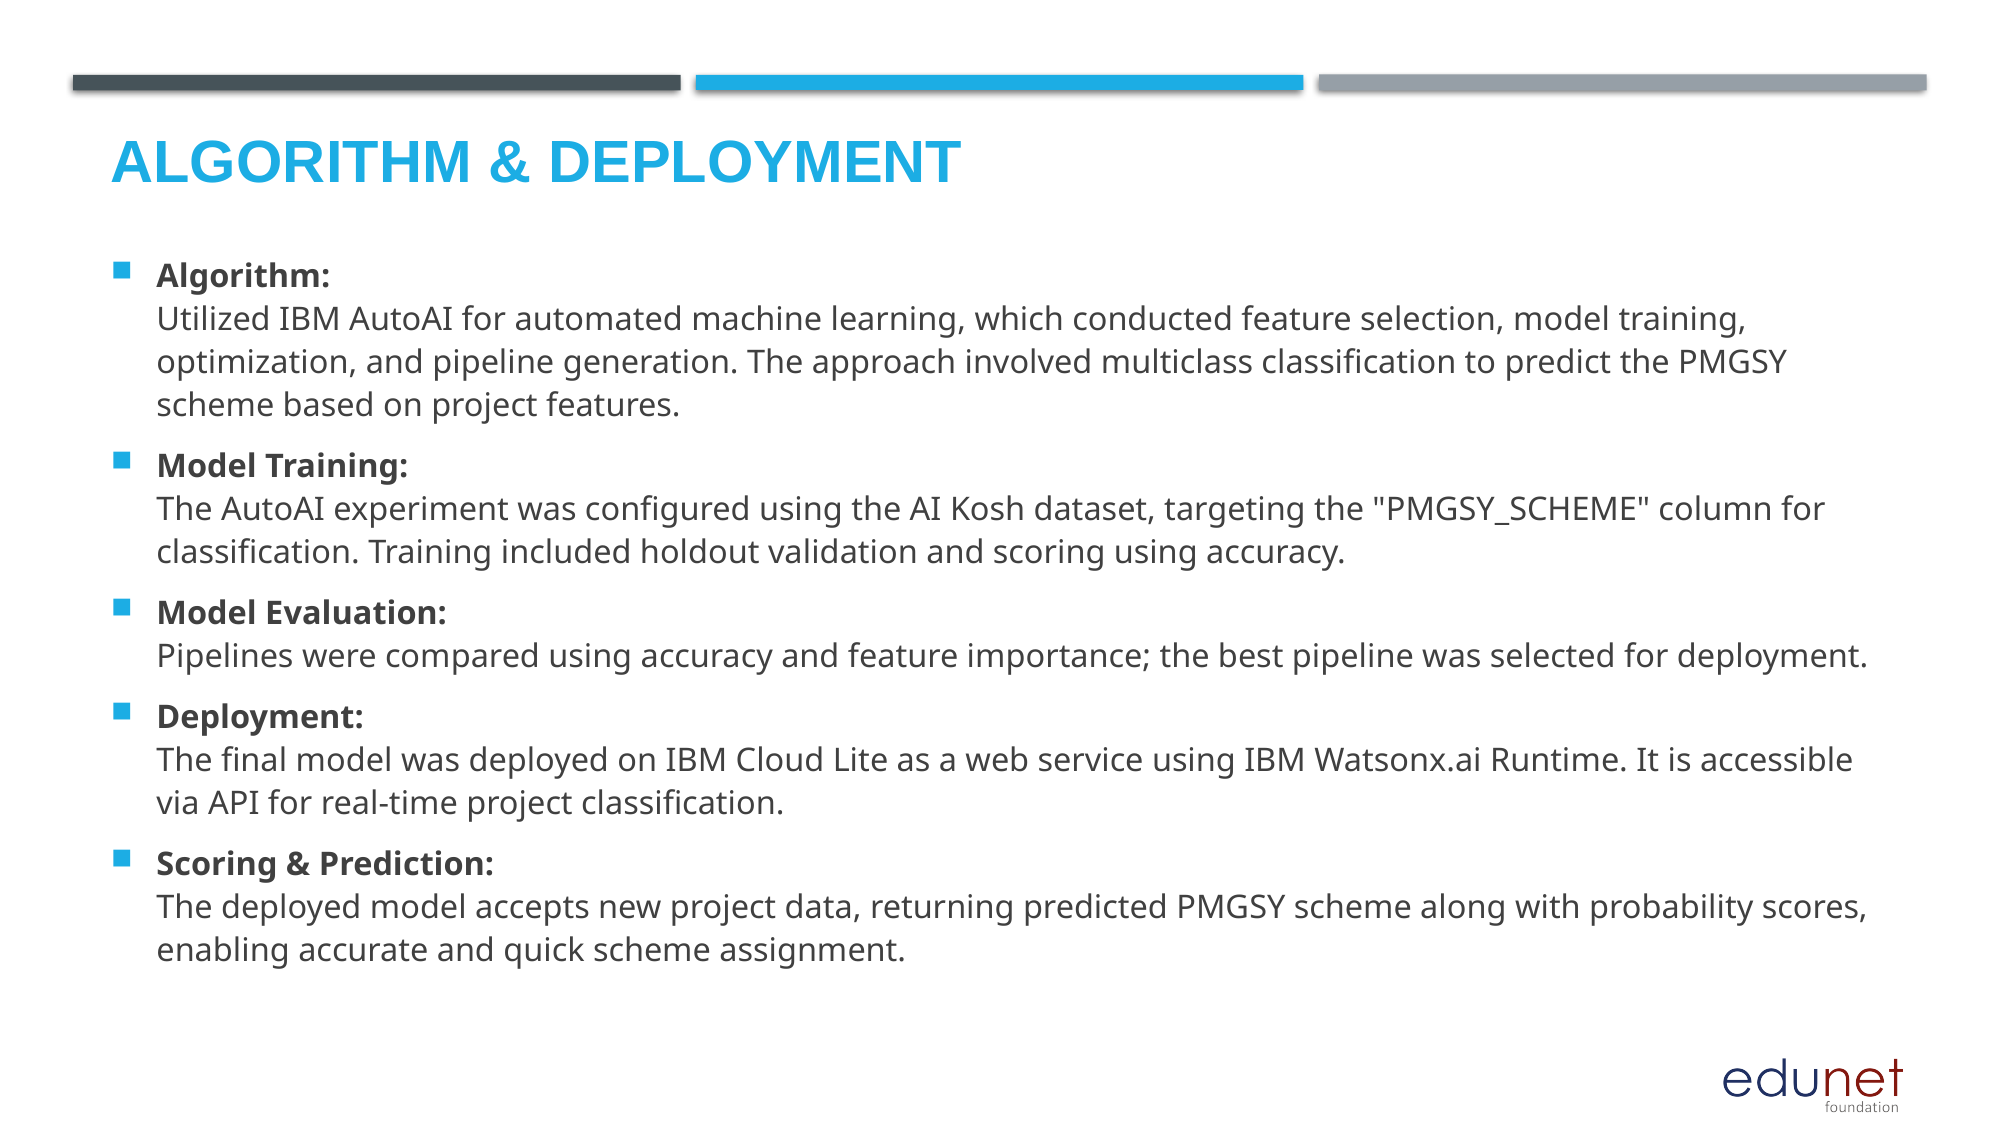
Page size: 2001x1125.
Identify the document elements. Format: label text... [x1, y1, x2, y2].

list Algorithm: Utilized IBM AutoAI for automated machine learning, which conducted feature selection, model training, optimization, and pipeline generation. The approach involved multiclass classification to predict the PMGSY scheme based on project features. Model Training: The AutoAI experiment was configured using the AI Kosh dataset, targeting the "PMGSY_SCHEME" column for classification. Training included holdout validation and scoring using accuracy. Model Evaluation: Pipelines were compared using accuracy and feature importance; the best pipeline was selected for deployment. Deployment: The final model was deployed on IBM Cloud Lite as a web service using IBM Watsonx.ai Runtime. It is accessible via API for real-time project classification. Scoring & Prediction: The deployed model accepts new project data, returning predicted PMGSY scheme along with probability scores, enabling accurate and quick scheme assignment. [95, 243, 1905, 1010]
picture [1719, 1056, 1905, 1116]
title Algorithm & Deployment [95, 115, 1905, 203]
